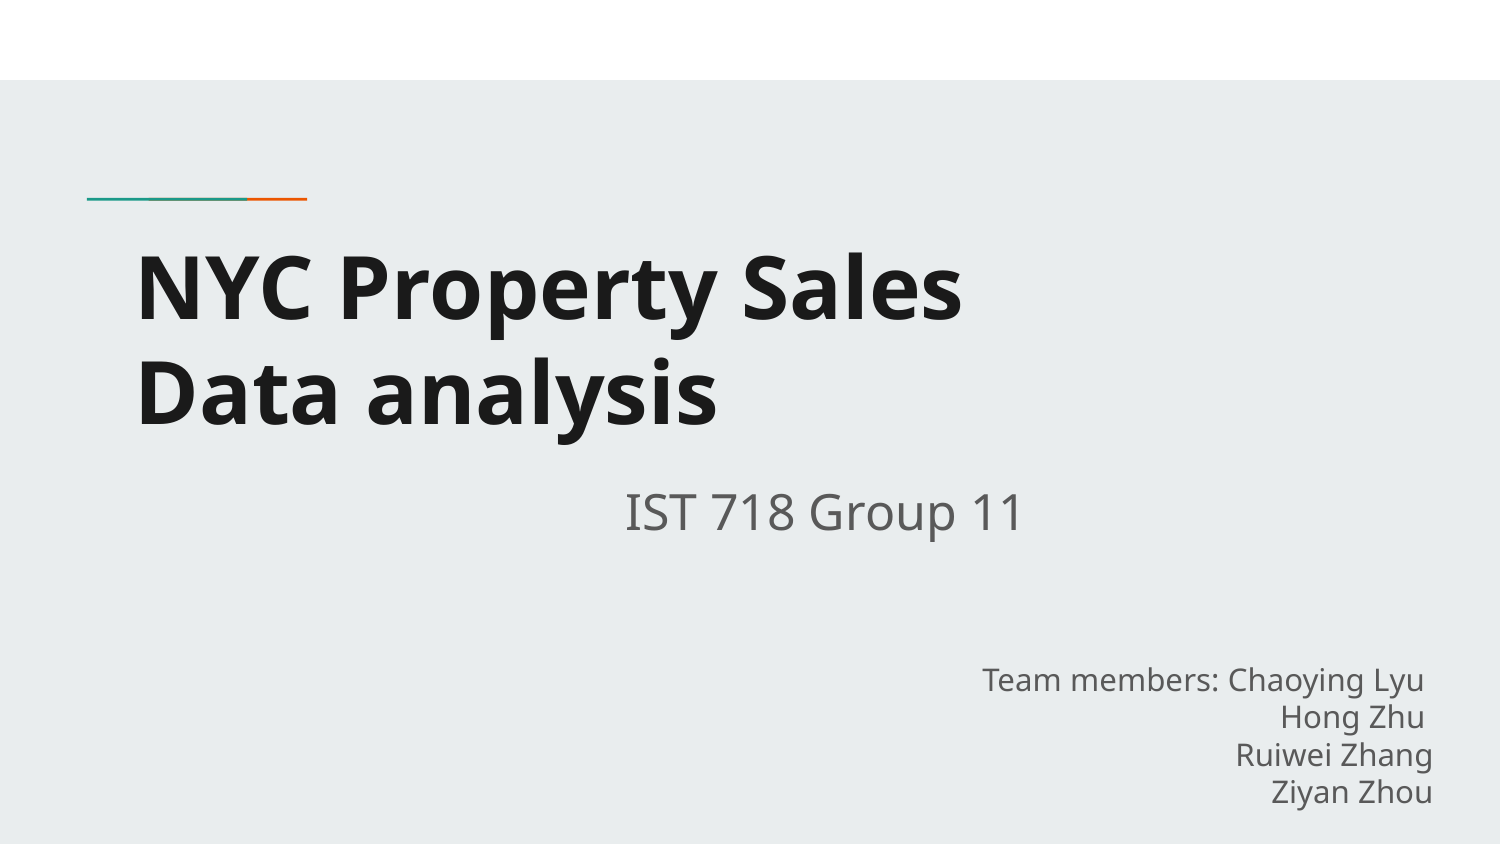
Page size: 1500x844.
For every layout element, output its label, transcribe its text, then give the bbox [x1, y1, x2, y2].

subtitle IST 718 Group 11 Team members: Chaoying Lyu Hong Zhu Ruiwei Zhang Ziyan Zhou [51, 464, 1449, 830]
title NYC Property Sales Data analysis [119, 216, 1381, 464]
